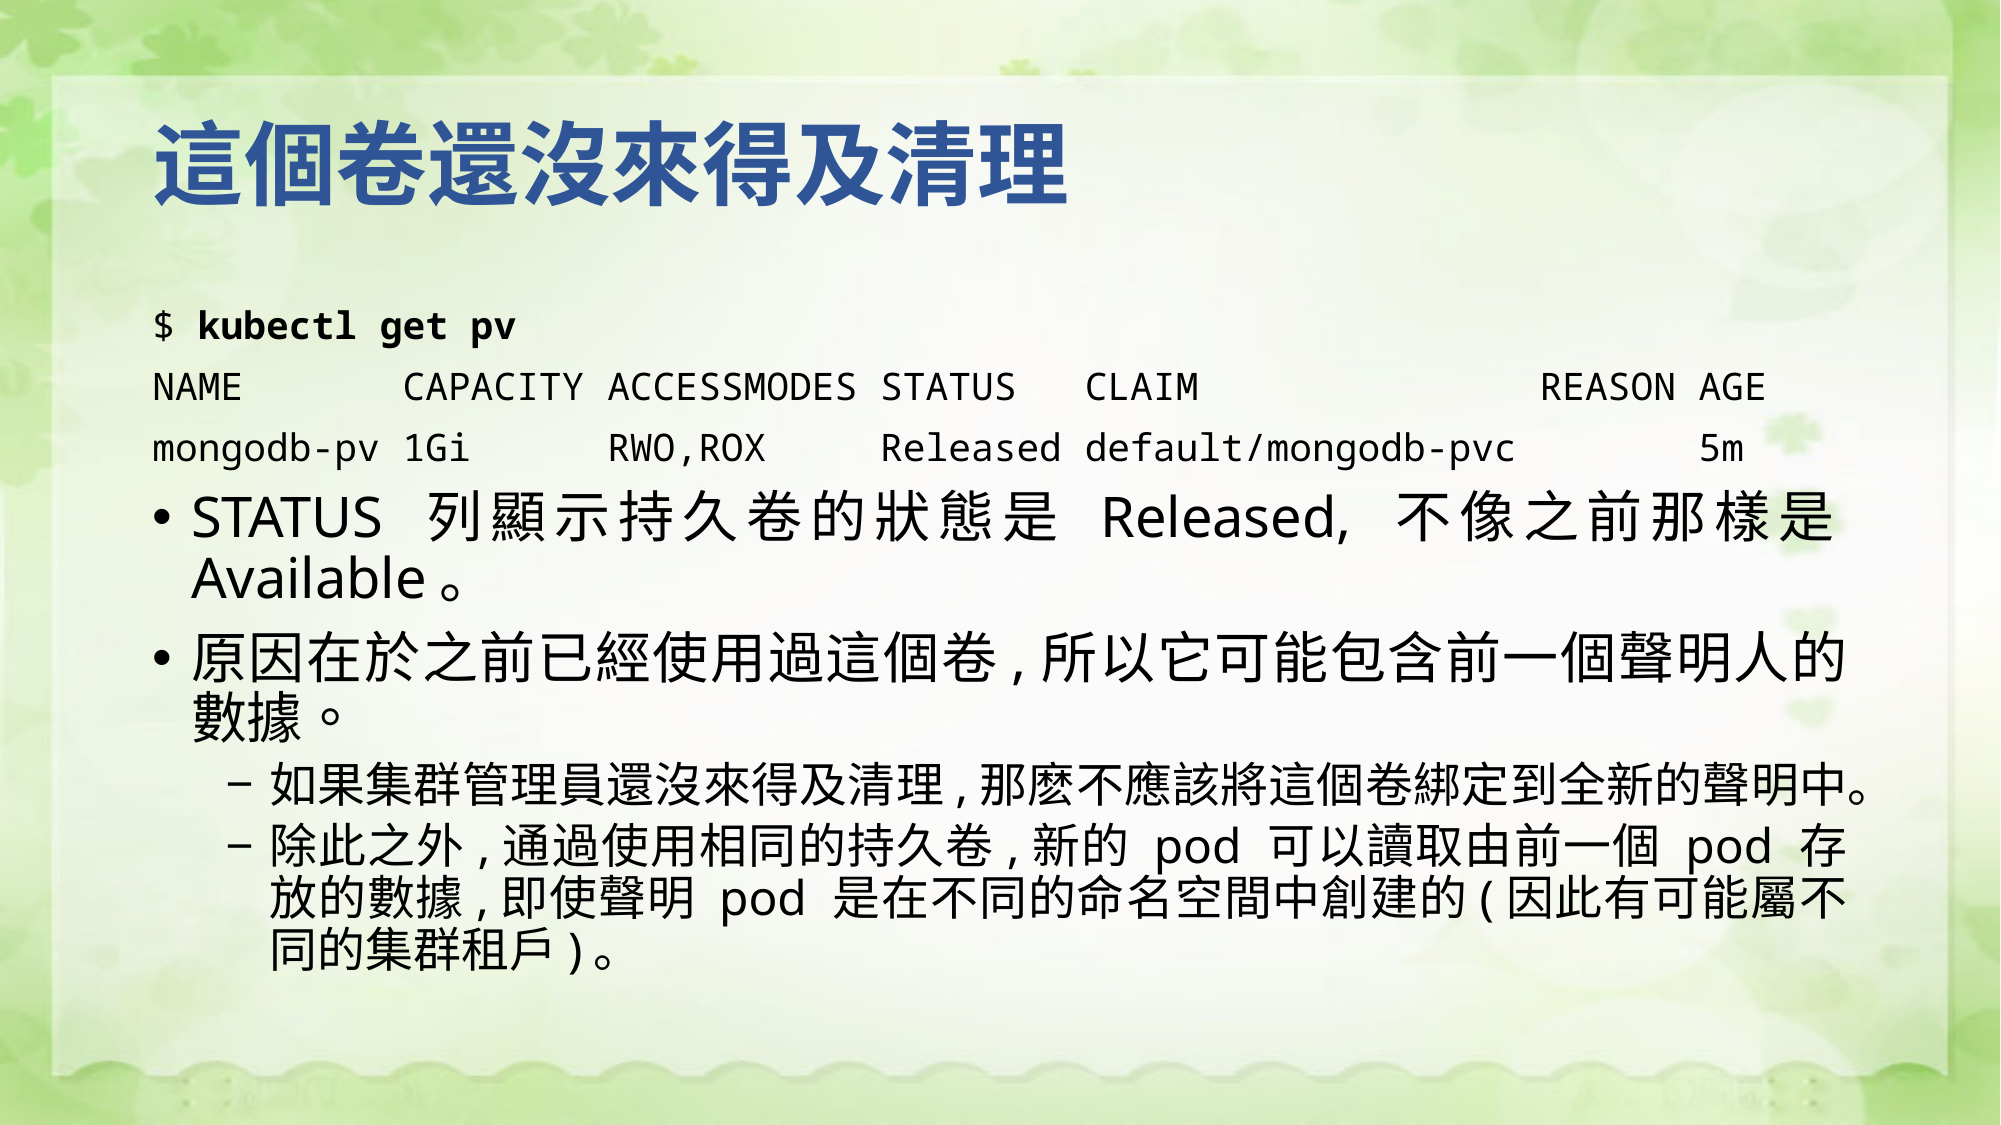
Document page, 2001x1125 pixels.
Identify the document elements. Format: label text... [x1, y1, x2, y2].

list $ kubectl get pv NAME CAPACITY ACCESSMODES STATUS CLAIM REASON AGE mongodb-pv 1Gi RWO,ROX Released default/mongodb-pvc 5m STATUS 列顯示持久卷的狀態是 Released, 不像之前那樣是Available。 原因在於之前已經使用過這個卷,所以它可能包含前一個聲明人的數據。 如果集群管理員還沒來得及清理,那麽不應該將這個卷綁定到全新的聲明中。 除此之外,通過使用相同的持久卷,新的 pod 可以讀取由前一個 pod 存放的數據,即使聲明 pod 是在不同的命名空間中創建的(因此有可能屬不同的集群租戶)。 [137, 299, 1863, 1014]
picture [0, 0, 2001, 1125]
title 這個卷還沒來得及清理 [137, 59, 1863, 278]
